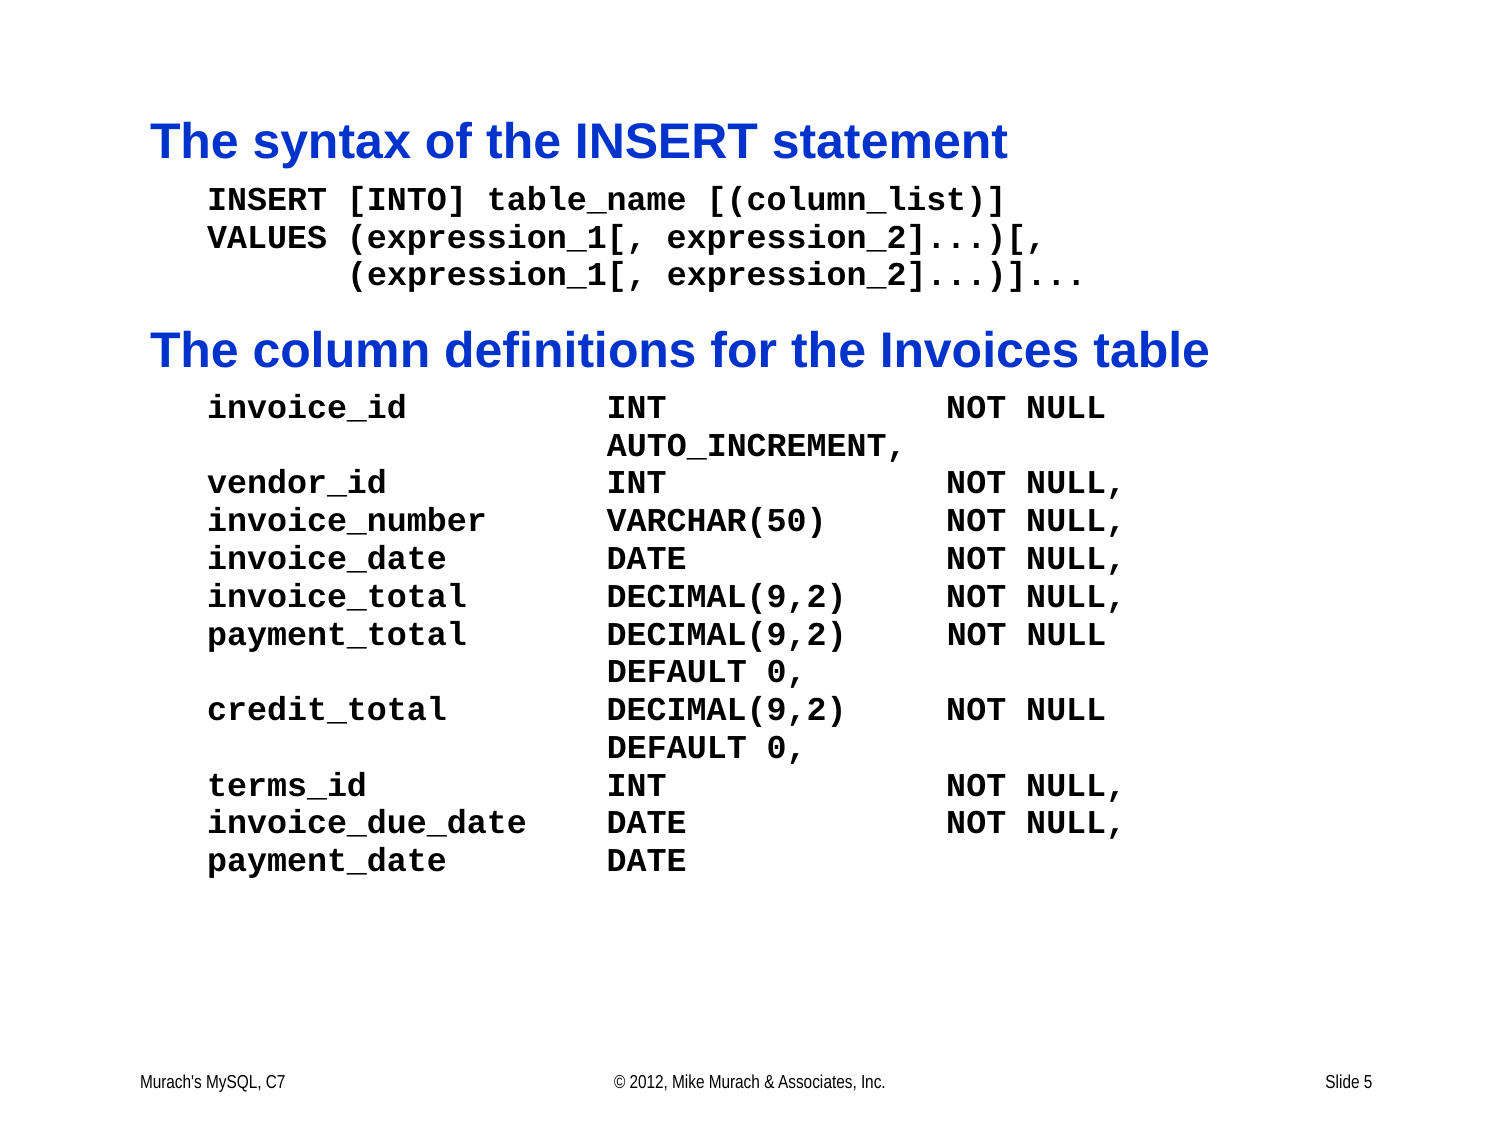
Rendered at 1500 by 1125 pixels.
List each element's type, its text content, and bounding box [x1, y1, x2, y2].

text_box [149, 112, 1358, 935]
footer © 2012, Mike Murach & Associates, Inc. [474, 1024, 1026, 1101]
slide_number Murach's MySQL, C7 [124, 1024, 451, 1101]
slide_number Slide 5 [1074, 1024, 1388, 1101]
